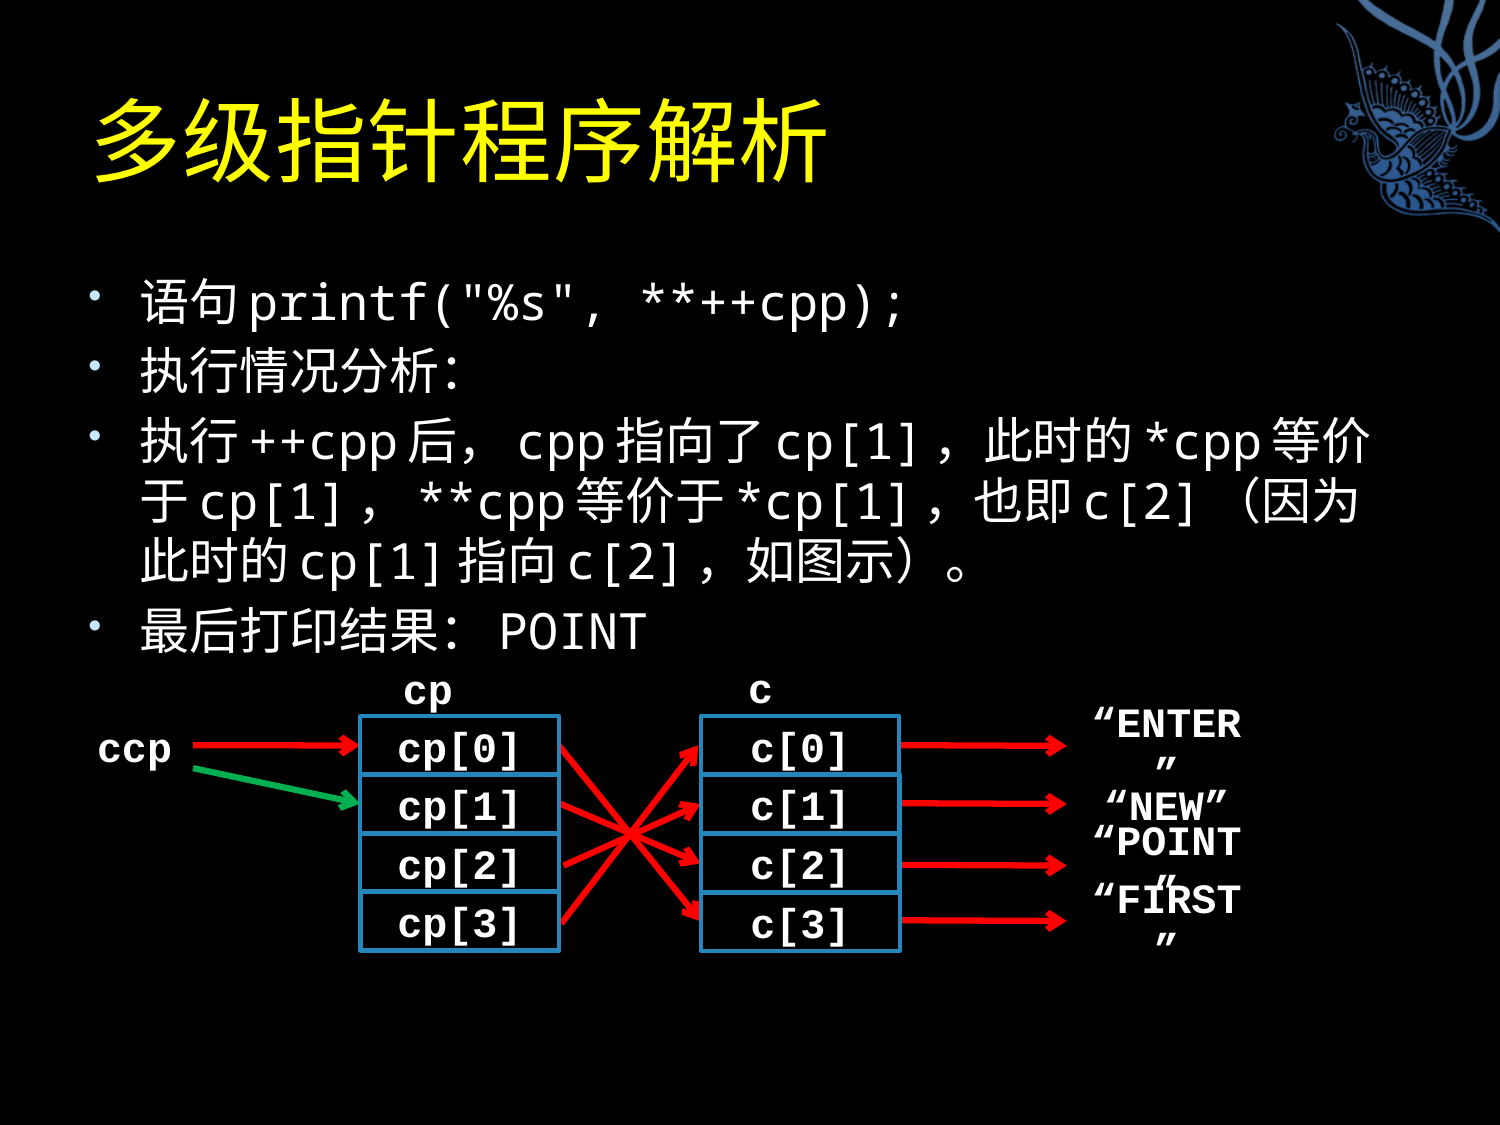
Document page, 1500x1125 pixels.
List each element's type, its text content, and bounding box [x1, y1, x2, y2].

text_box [64, 656, 1267, 952]
list 语句printf("%s", **++cpp); 执行情况分析： 执行++cpp后，cpp指向了cp[1]，此时的*cpp等价于cp[1]，**cpp等价于*cp[1]，也即c[2]（因为此时的cp[1]指向c[2]，如图示）。 最后打印结果：POINT [75, 262, 1425, 669]
title 多级指针程序解析 [75, 45, 1351, 233]
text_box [192, 767, 361, 805]
